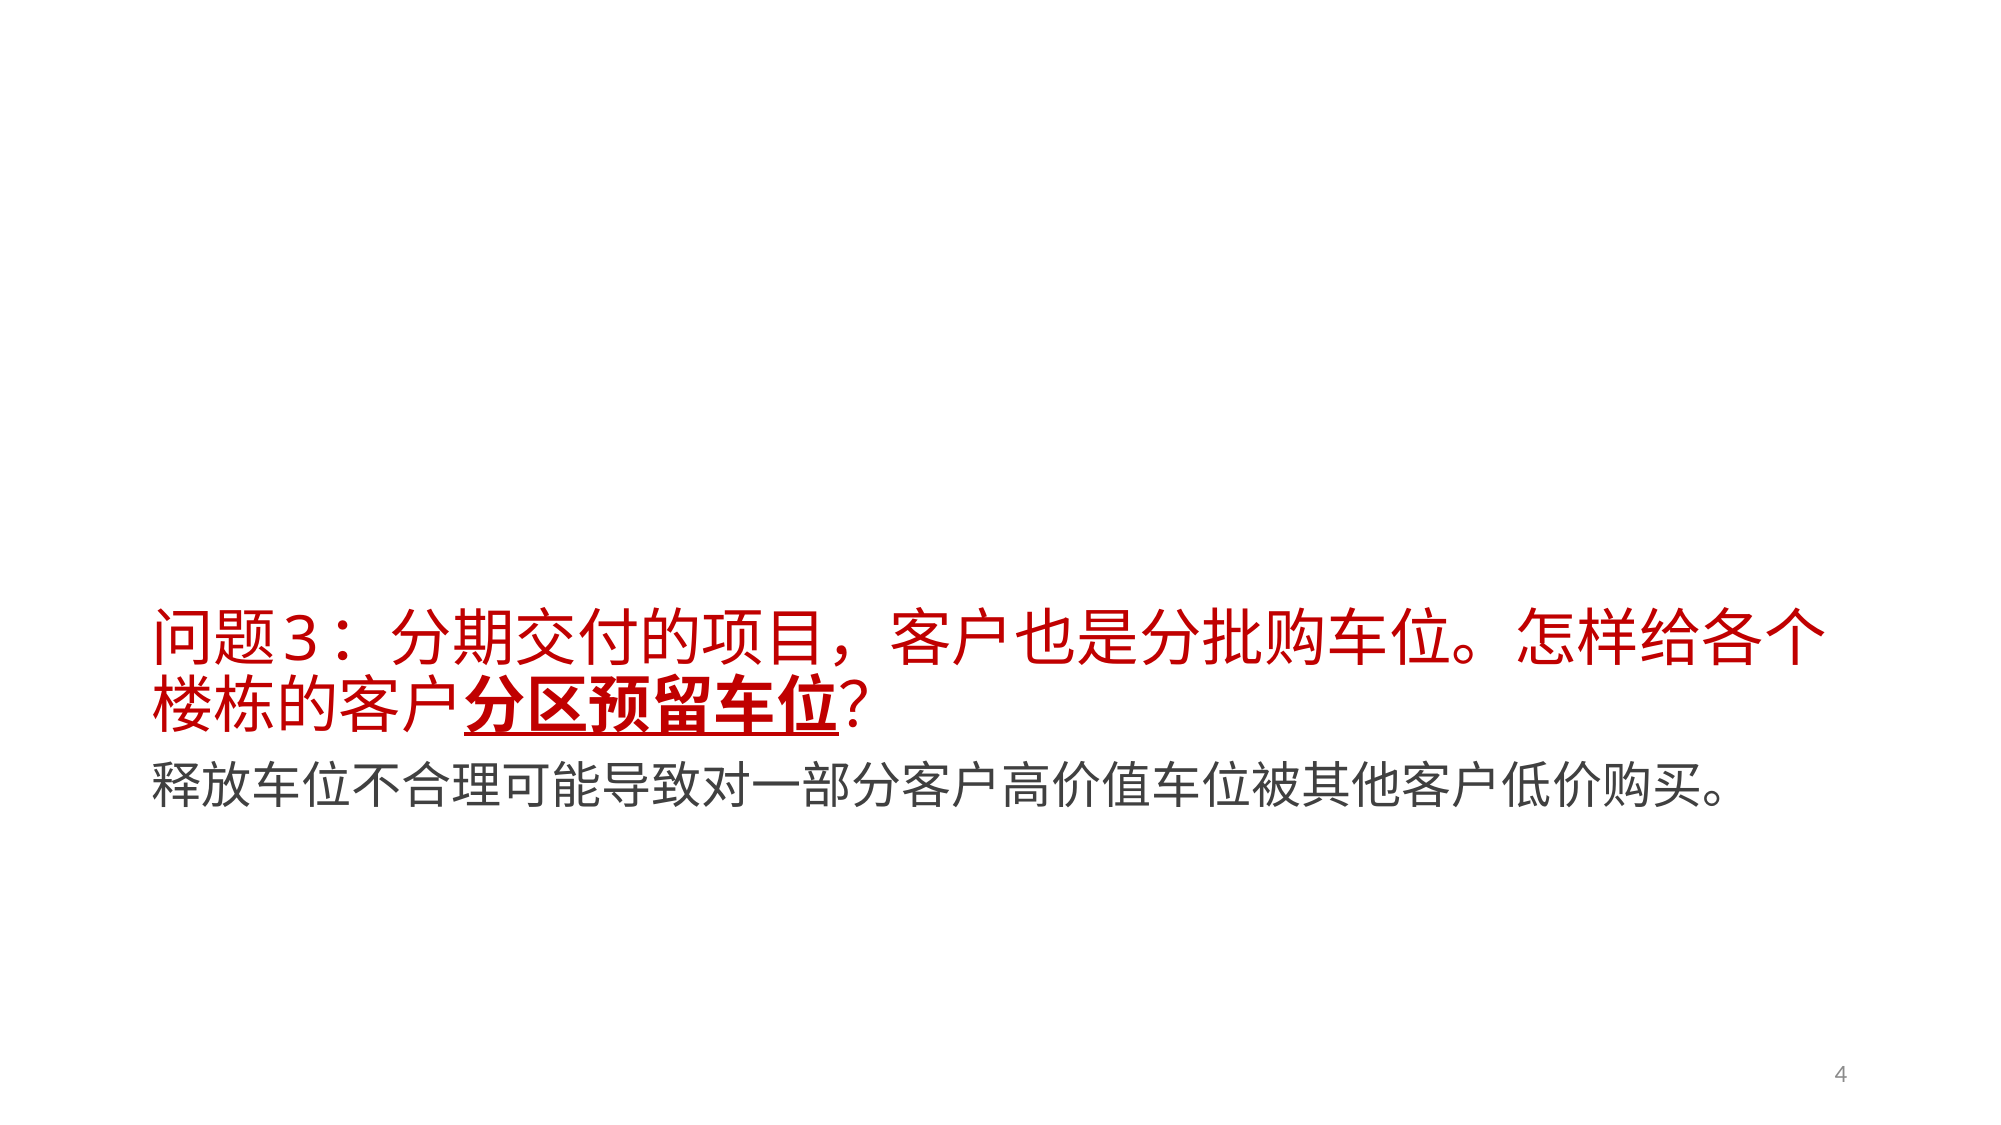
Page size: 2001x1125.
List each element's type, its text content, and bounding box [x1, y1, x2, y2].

title 问题3：分期交付的项目，客户也是分批购车位。怎样给各个楼栋的客户分区预留车位？ [136, 596, 1862, 749]
list 释放车位不合理可能导致对一部分客户高价值车位被其他客户低价购买。 [136, 752, 1862, 999]
